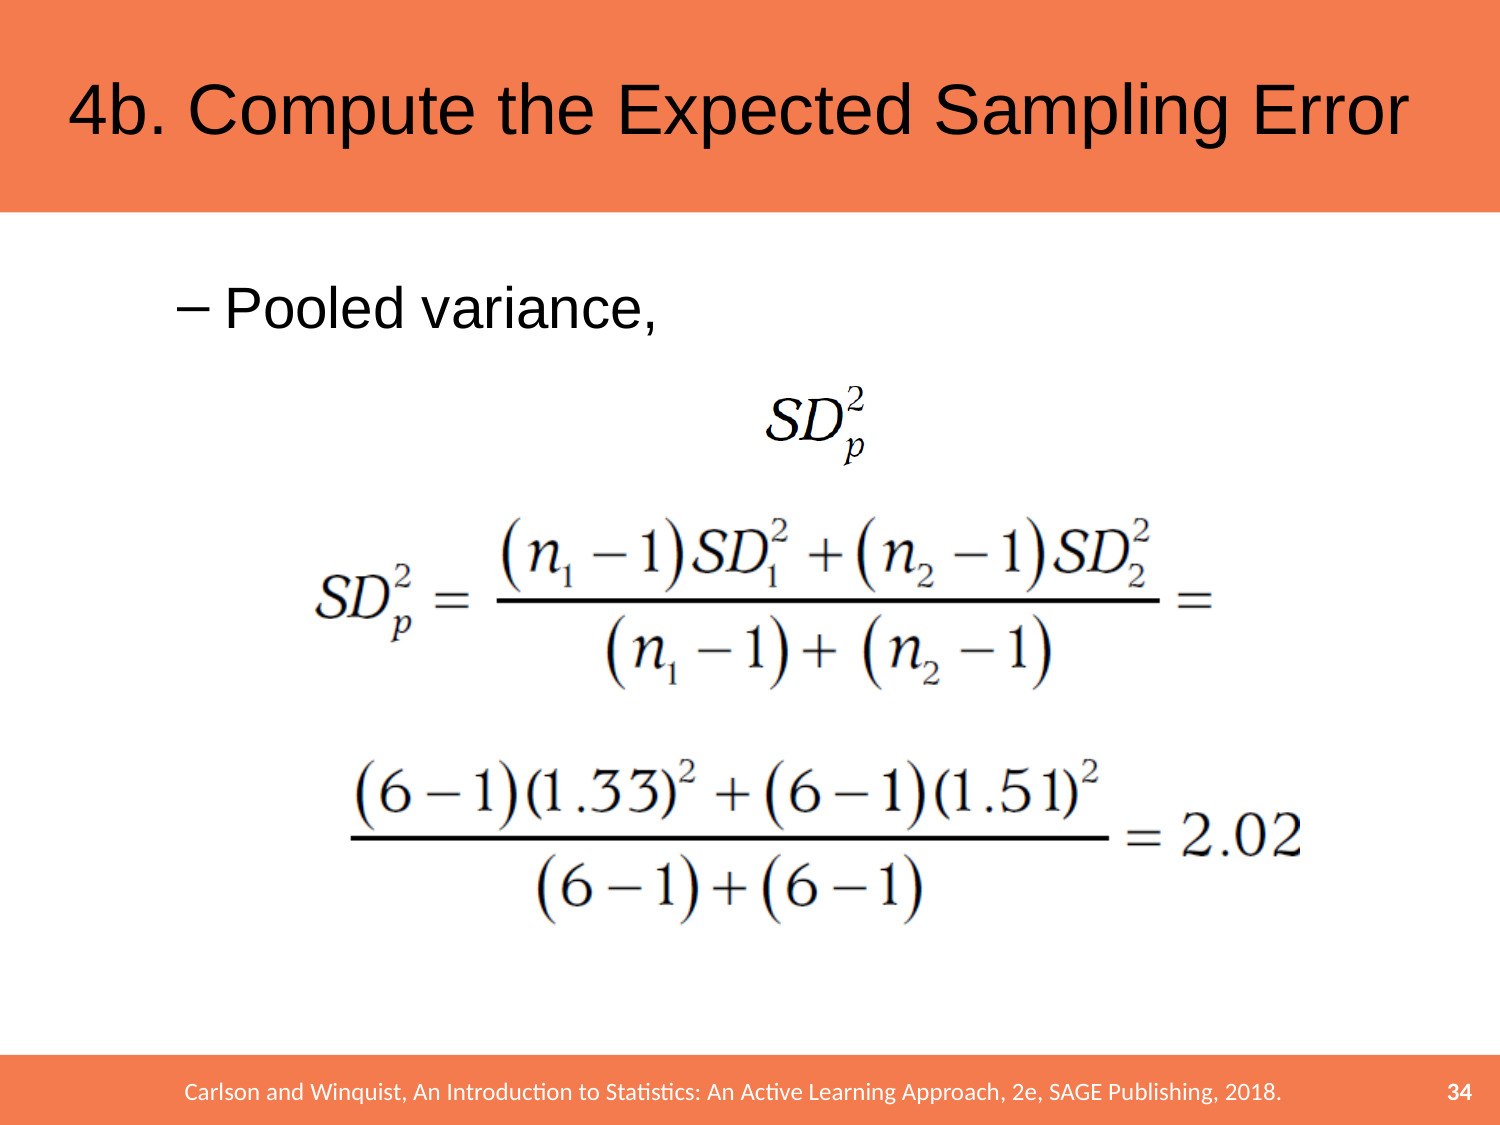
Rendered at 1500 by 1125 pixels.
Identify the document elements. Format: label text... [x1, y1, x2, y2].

picture [274, 487, 1232, 696]
picture [337, 738, 1301, 938]
title 4b. Compute the Expected Sampling Error [12, 18, 1488, 194]
slide_number 34 [1387, 1060, 1488, 1120]
list Pooled variance, [87, 262, 1425, 1005]
footer Carlson and Winquist, An Introduction to Statistics: An Active Learning Approach, 2e, SAGE Publishing, 2018. [150, 1060, 1325, 1121]
picture [762, 374, 875, 476]
